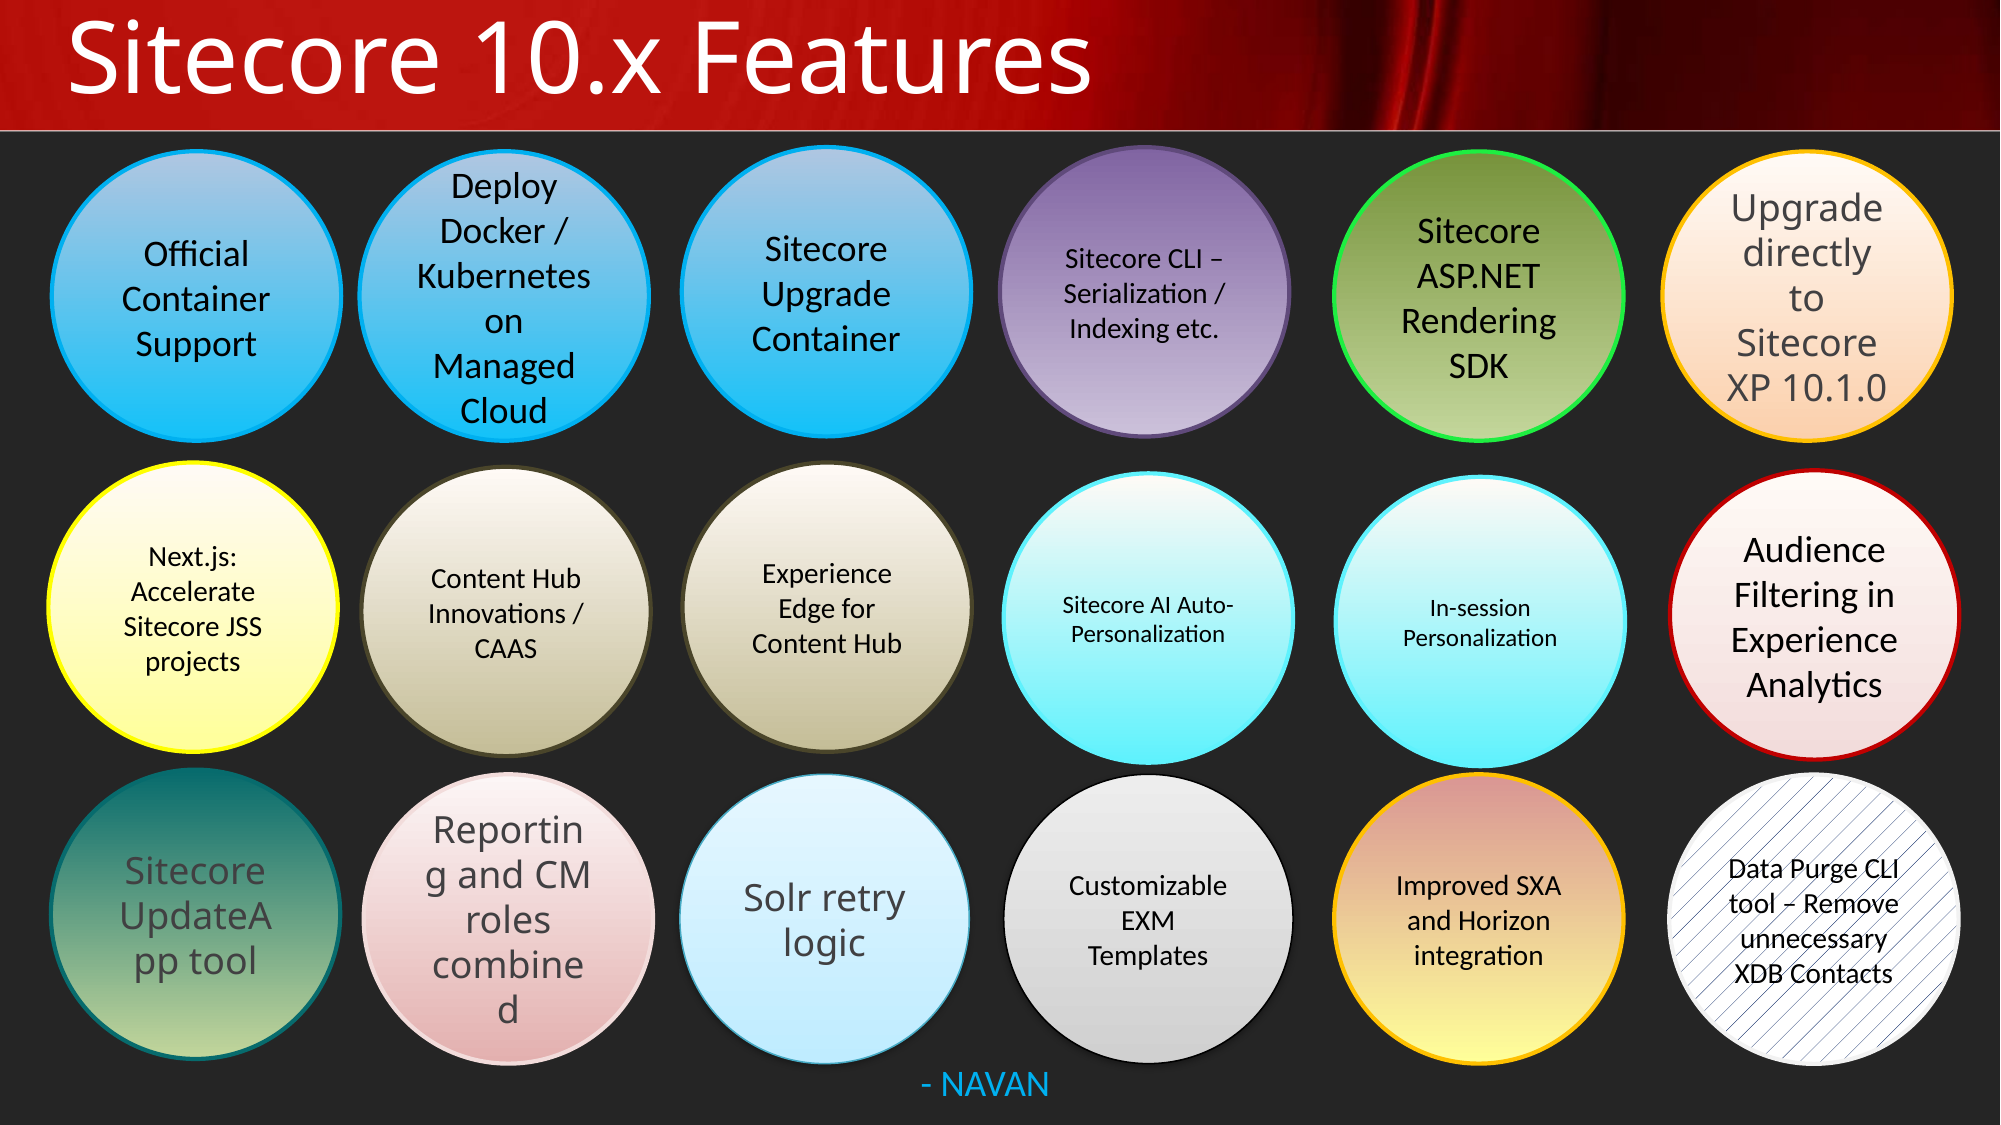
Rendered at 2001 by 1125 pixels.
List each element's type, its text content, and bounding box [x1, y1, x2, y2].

footer - NAVAN [821, 1059, 1150, 1125]
text_box Sitecore CLI – Serialization / Indexing etc. [997, 145, 1292, 439]
text_box Official Container Support [49, 149, 344, 443]
text_box Deploy Docker / Kubernetes on Managed Cloud [357, 149, 651, 443]
text_box Customizable EXM Templates [1002, 773, 1294, 1065]
text_box Improved SXA and Horizon integration [1332, 772, 1626, 1066]
text_box Audience Filtering in Experience Analytics [1667, 468, 1962, 762]
title Sitecore 10.x Features [66, 0, 1934, 118]
text_box Sitecore AI Auto- Personalization [1001, 471, 1296, 765]
text_box Upgrade directly to Sitecore XP 10.1.0 [1660, 149, 1954, 443]
text_box Sitecore ASP.NET Rendering SDK [1332, 149, 1626, 443]
text_box Sitecore UpdateApp tool [48, 767, 343, 1062]
picture [0, 0, 2000, 130]
text_box Reporting and CM roles combined [361, 772, 656, 1066]
text_box Experience Edge for Content Hub [680, 460, 974, 754]
text_box Data Purge CLI tool – Remove unnecessary XDB Contacts [1667, 772, 1961, 1066]
text_box In-session Personalization [1333, 474, 1628, 769]
text_box Next.js: Accelerate Sitecore JSS projects [46, 460, 340, 754]
text_box Sitecore Upgrade Container [679, 144, 974, 439]
text_box Solr retry logic [679, 773, 971, 1065]
text_box Content Hub Innovations / CAAS [359, 464, 653, 759]
